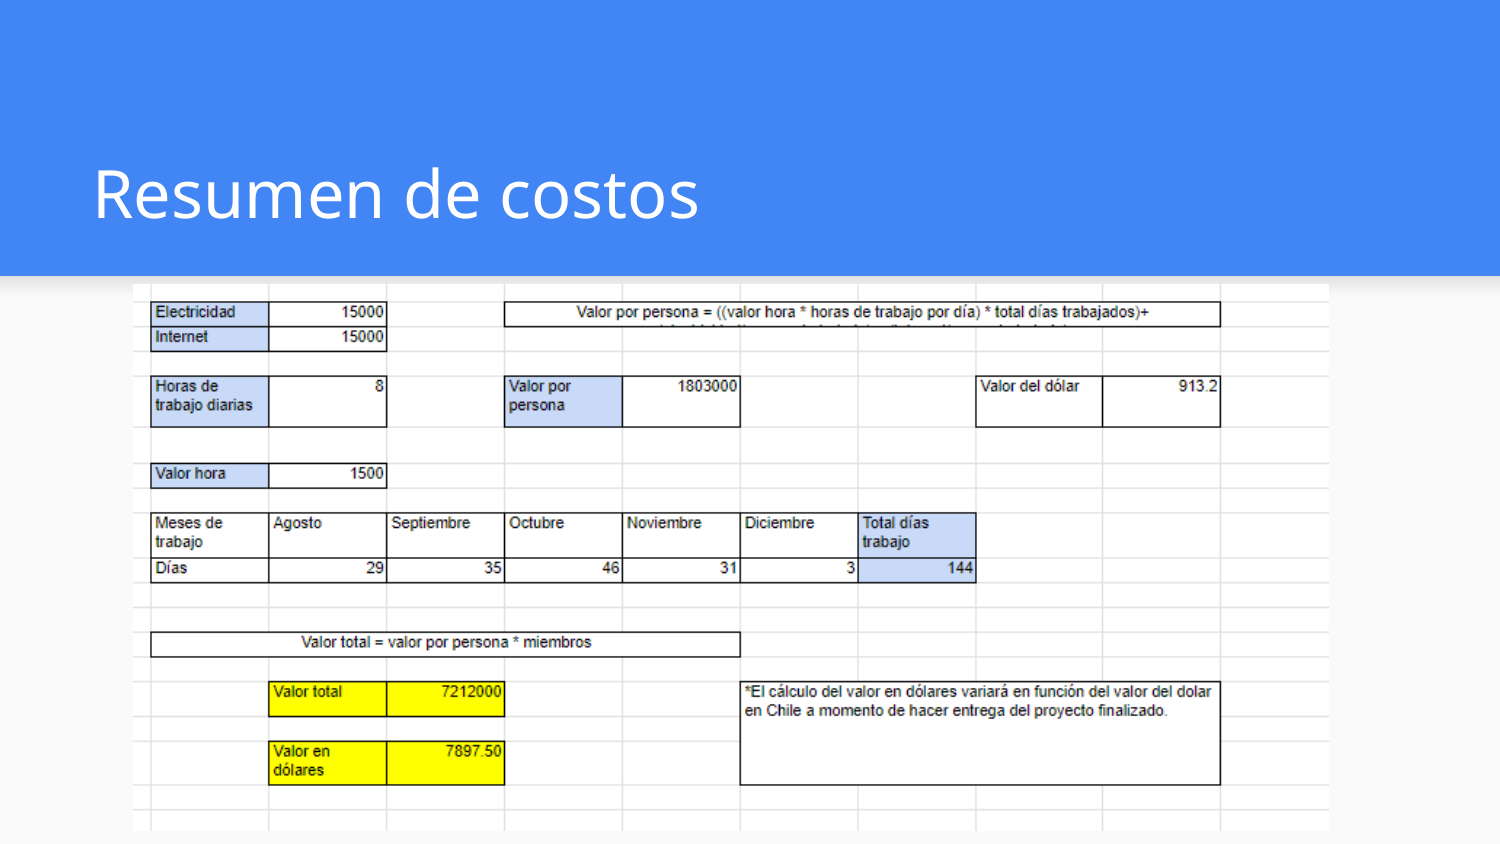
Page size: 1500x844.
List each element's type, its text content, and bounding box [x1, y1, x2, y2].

picture [133, 284, 1329, 832]
title Resumen de costos [77, 121, 1427, 248]
